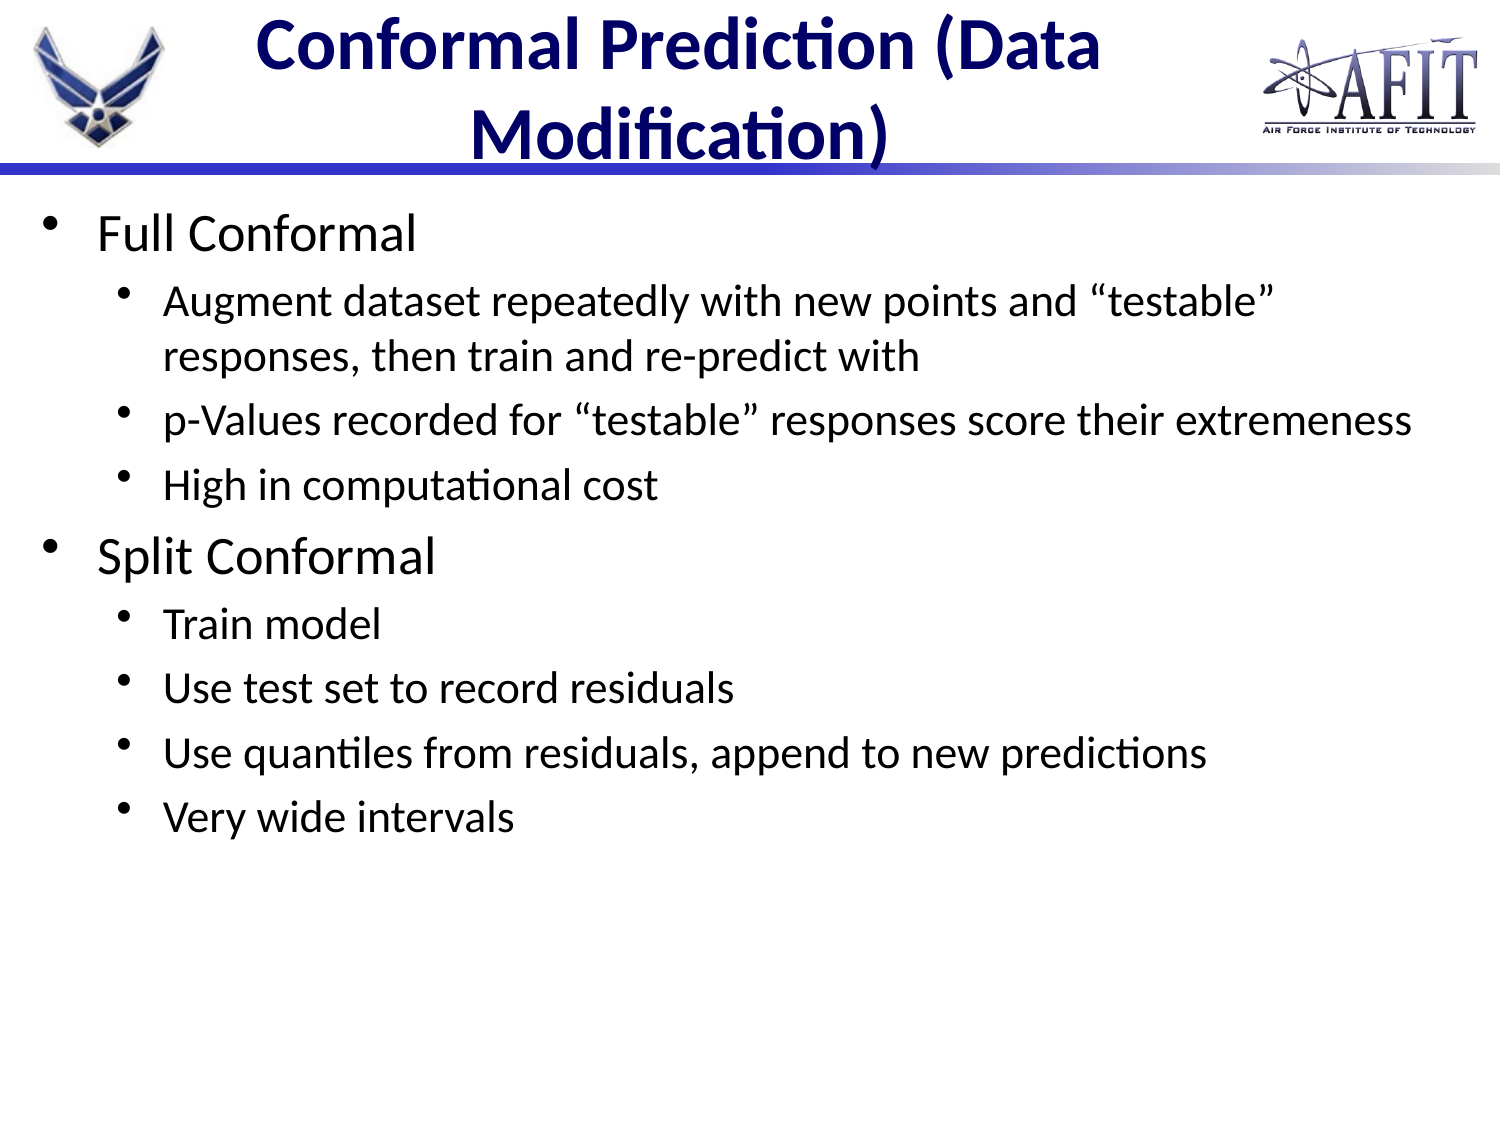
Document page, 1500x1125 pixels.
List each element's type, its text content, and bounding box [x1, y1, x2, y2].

list Full Conformal Augment dataset repeatedly with new points and “testable” responses, then train and re-predict with p-Values recorded for “testable” responses score their extremeness High in computational cost Split Conformal Train model Use test set to record residuals Use quantiles from residuals, append to new predictions Very wide intervals [25, 189, 1476, 1106]
picture [33, 26, 128, 148]
title Conformal Prediction (Data Modification) [128, 0, 1233, 169]
